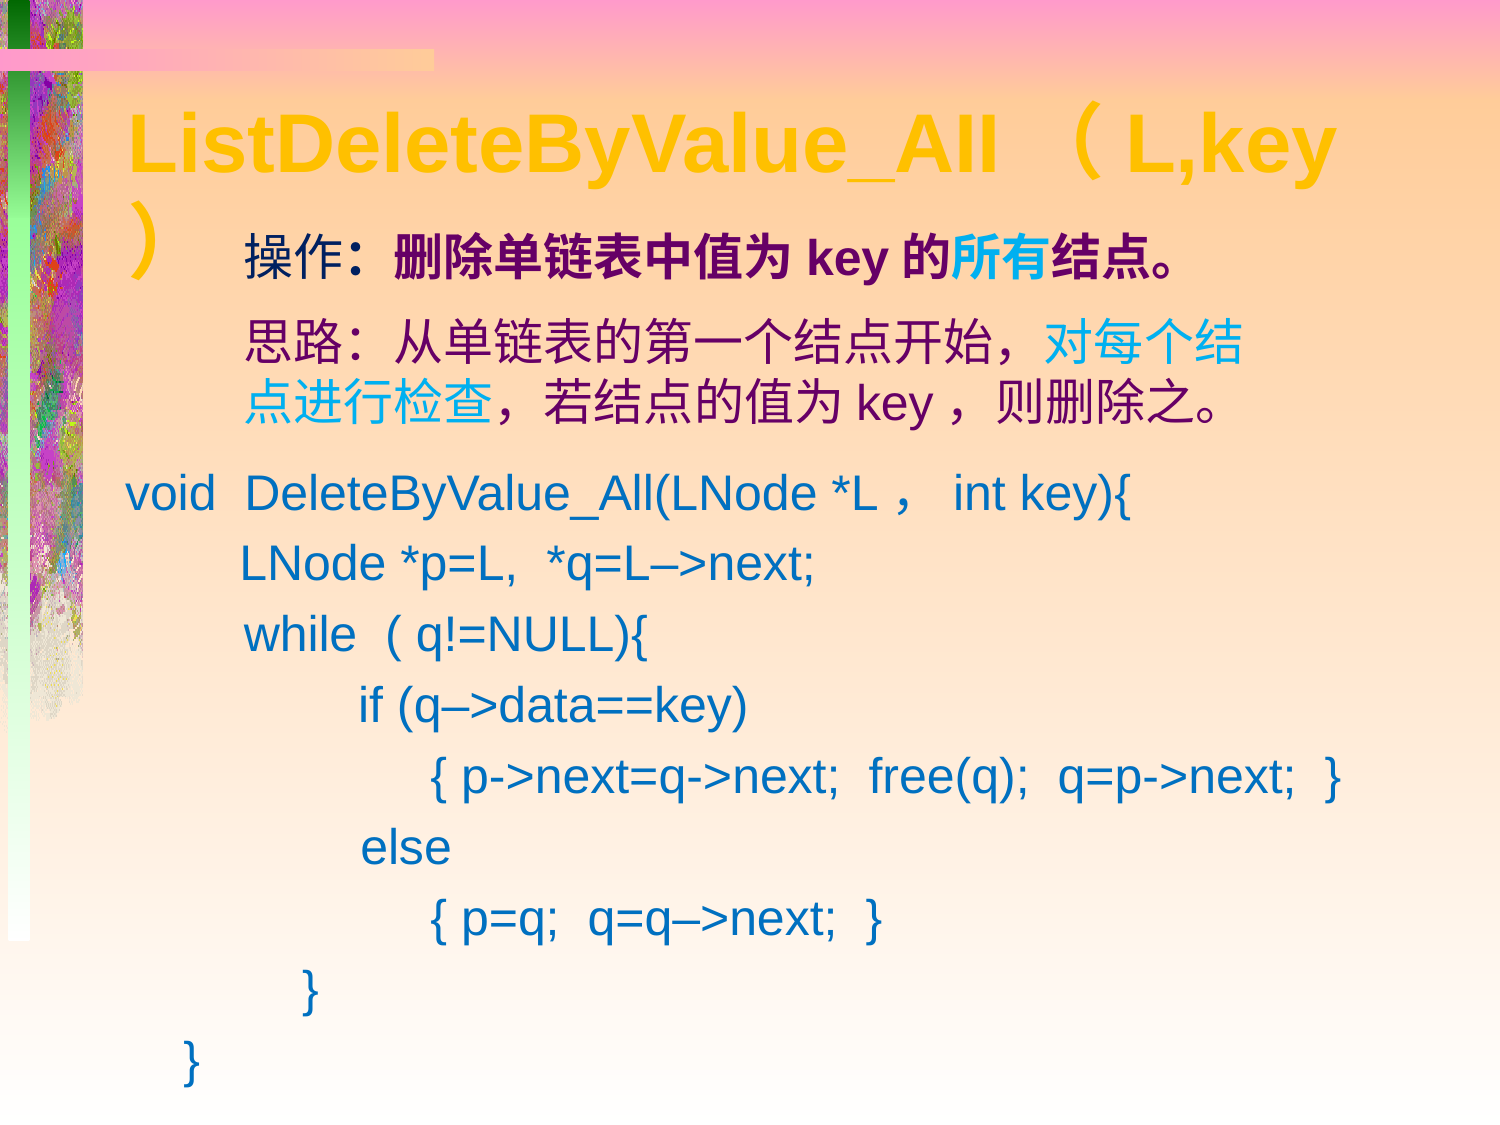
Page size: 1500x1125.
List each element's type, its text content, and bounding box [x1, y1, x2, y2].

picture [29, 0, 83, 50]
picture [0, 0, 9, 50]
text_box void DeleteByValue_All(LNode *L，int key){ LNode *p=L, *q=L–>next; while ( q!=NULL){ if (q–>data==key) { p->next=q->next; free(q); q=p->next; } else { p=q; q=q–>next; } } } [110, 453, 1404, 1125]
list ListDeleteByValue_AII（L,key） [112, 81, 1404, 223]
picture [0, 71, 9, 821]
text_box 操作：删除单链表中值为key的所有结点。 思路：从单链表的第一个结点开始，对每个结点进行检查，若结点的值为key，则删除之。 [154, 218, 1309, 438]
picture [29, 71, 83, 821]
